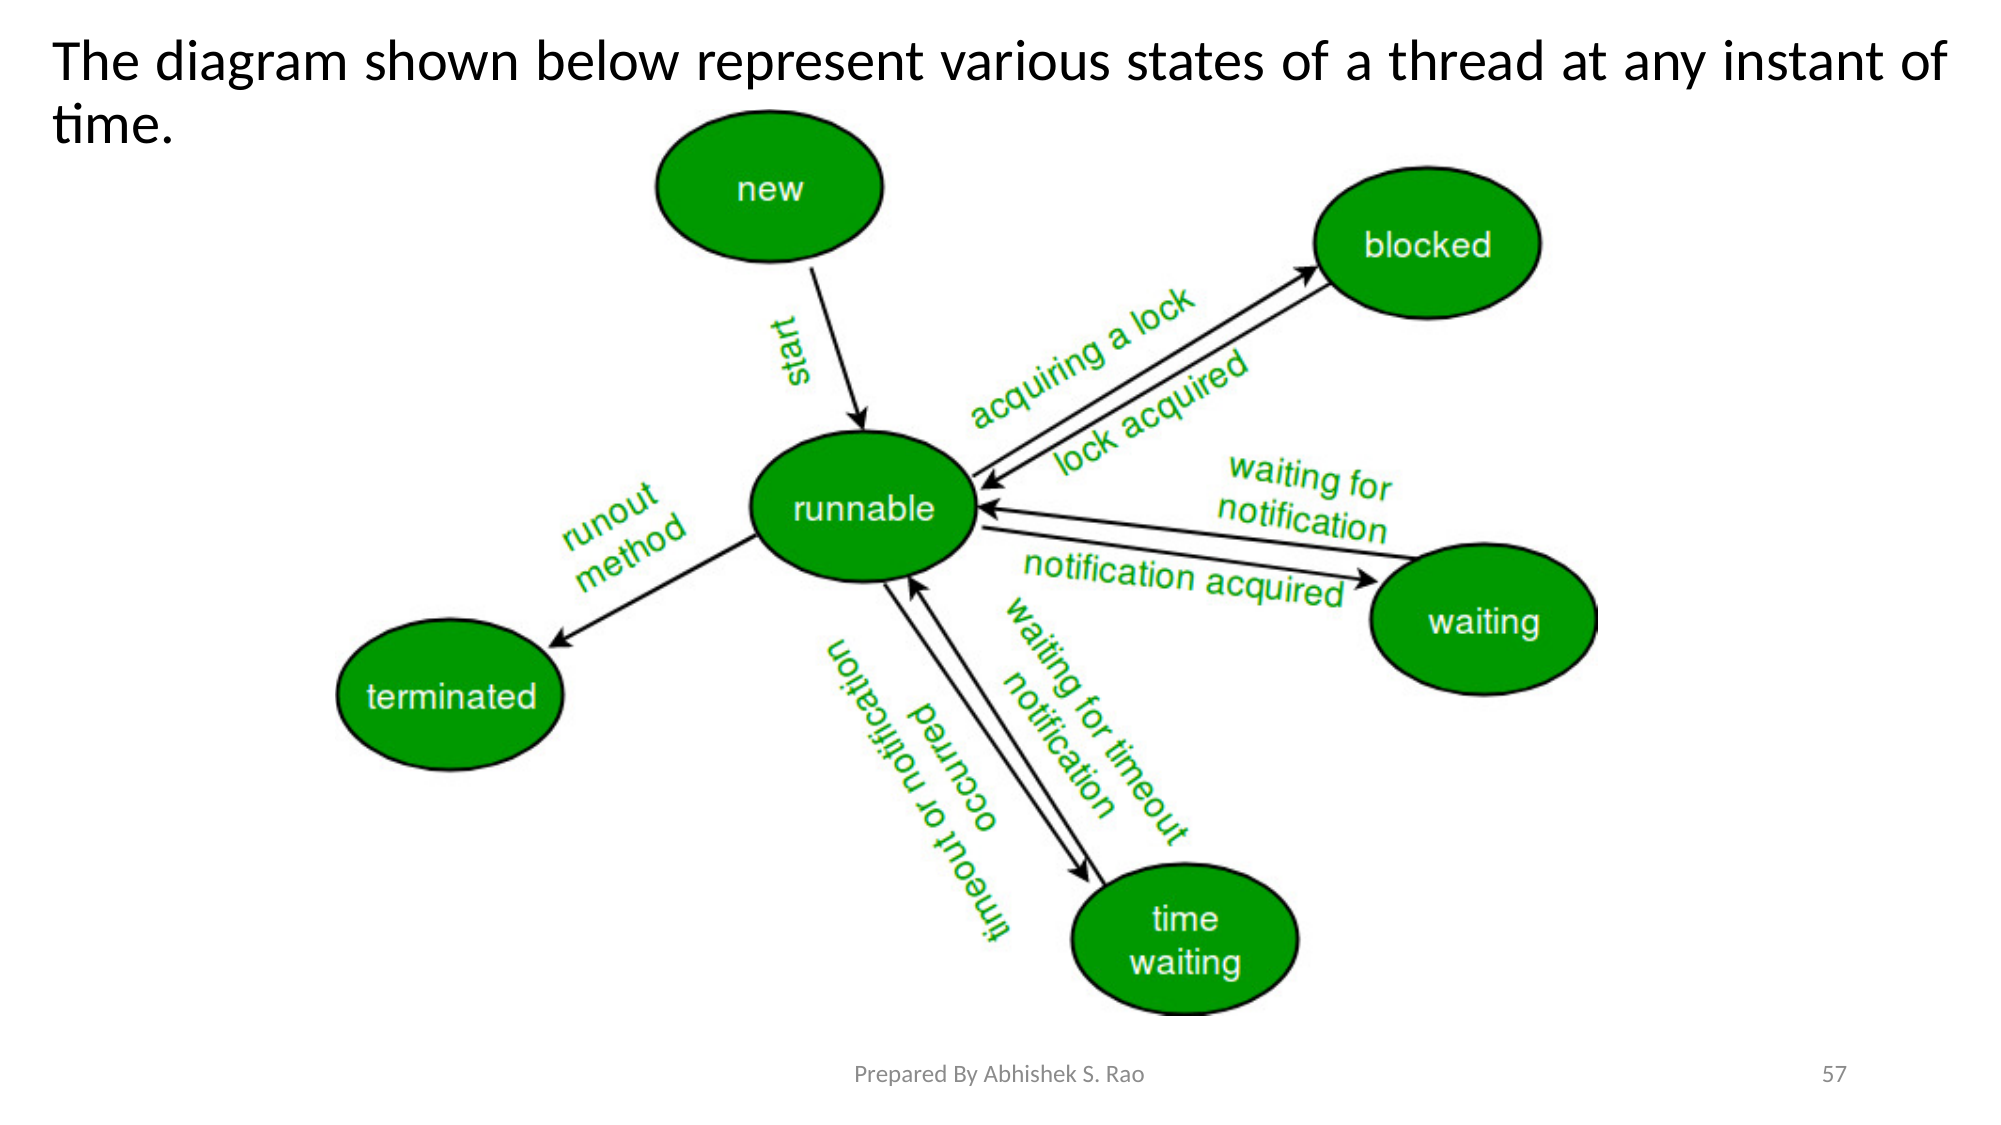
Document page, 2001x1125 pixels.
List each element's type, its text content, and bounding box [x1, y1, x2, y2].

footer Prepared By Abhishek S. Rao [662, 1042, 1338, 1103]
picture [334, 109, 1598, 1016]
slide_number 57 [1412, 1042, 1863, 1103]
list The diagram shown below represent various states of a thread at any instant of time. [37, 22, 1965, 1103]
